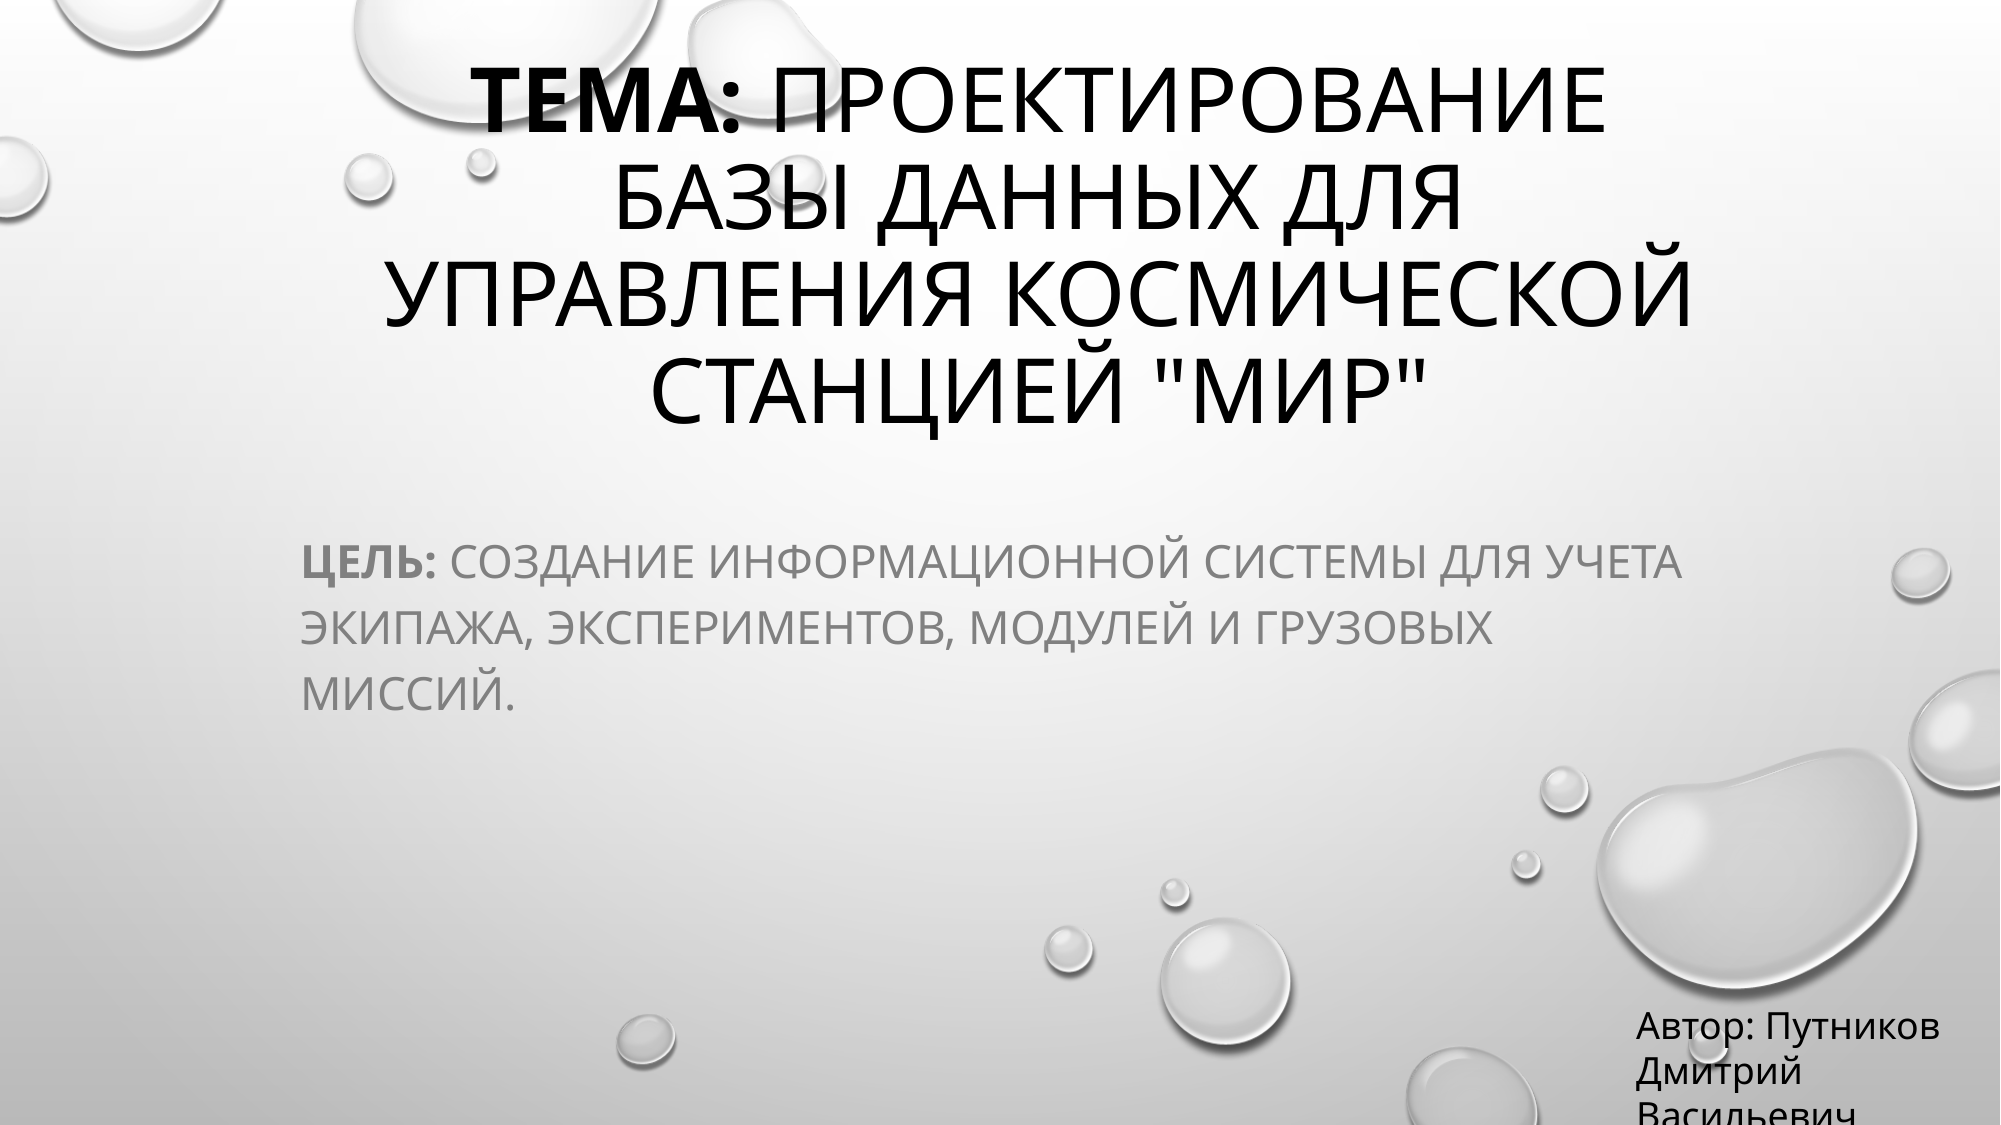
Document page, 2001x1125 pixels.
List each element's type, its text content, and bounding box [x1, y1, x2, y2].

title Тема: Проектирование базы данных для управления космической станцией "Мир" [327, 38, 1753, 451]
subtitle Цель: Создание информационной системы для учета экипажа, экспериментов, модулей и грузовых миссий. [285, 514, 1711, 740]
picture [0, 0, 2000, 1125]
text_box Автор: Путников Дмитрий Васильевич [1621, 994, 2000, 1125]
